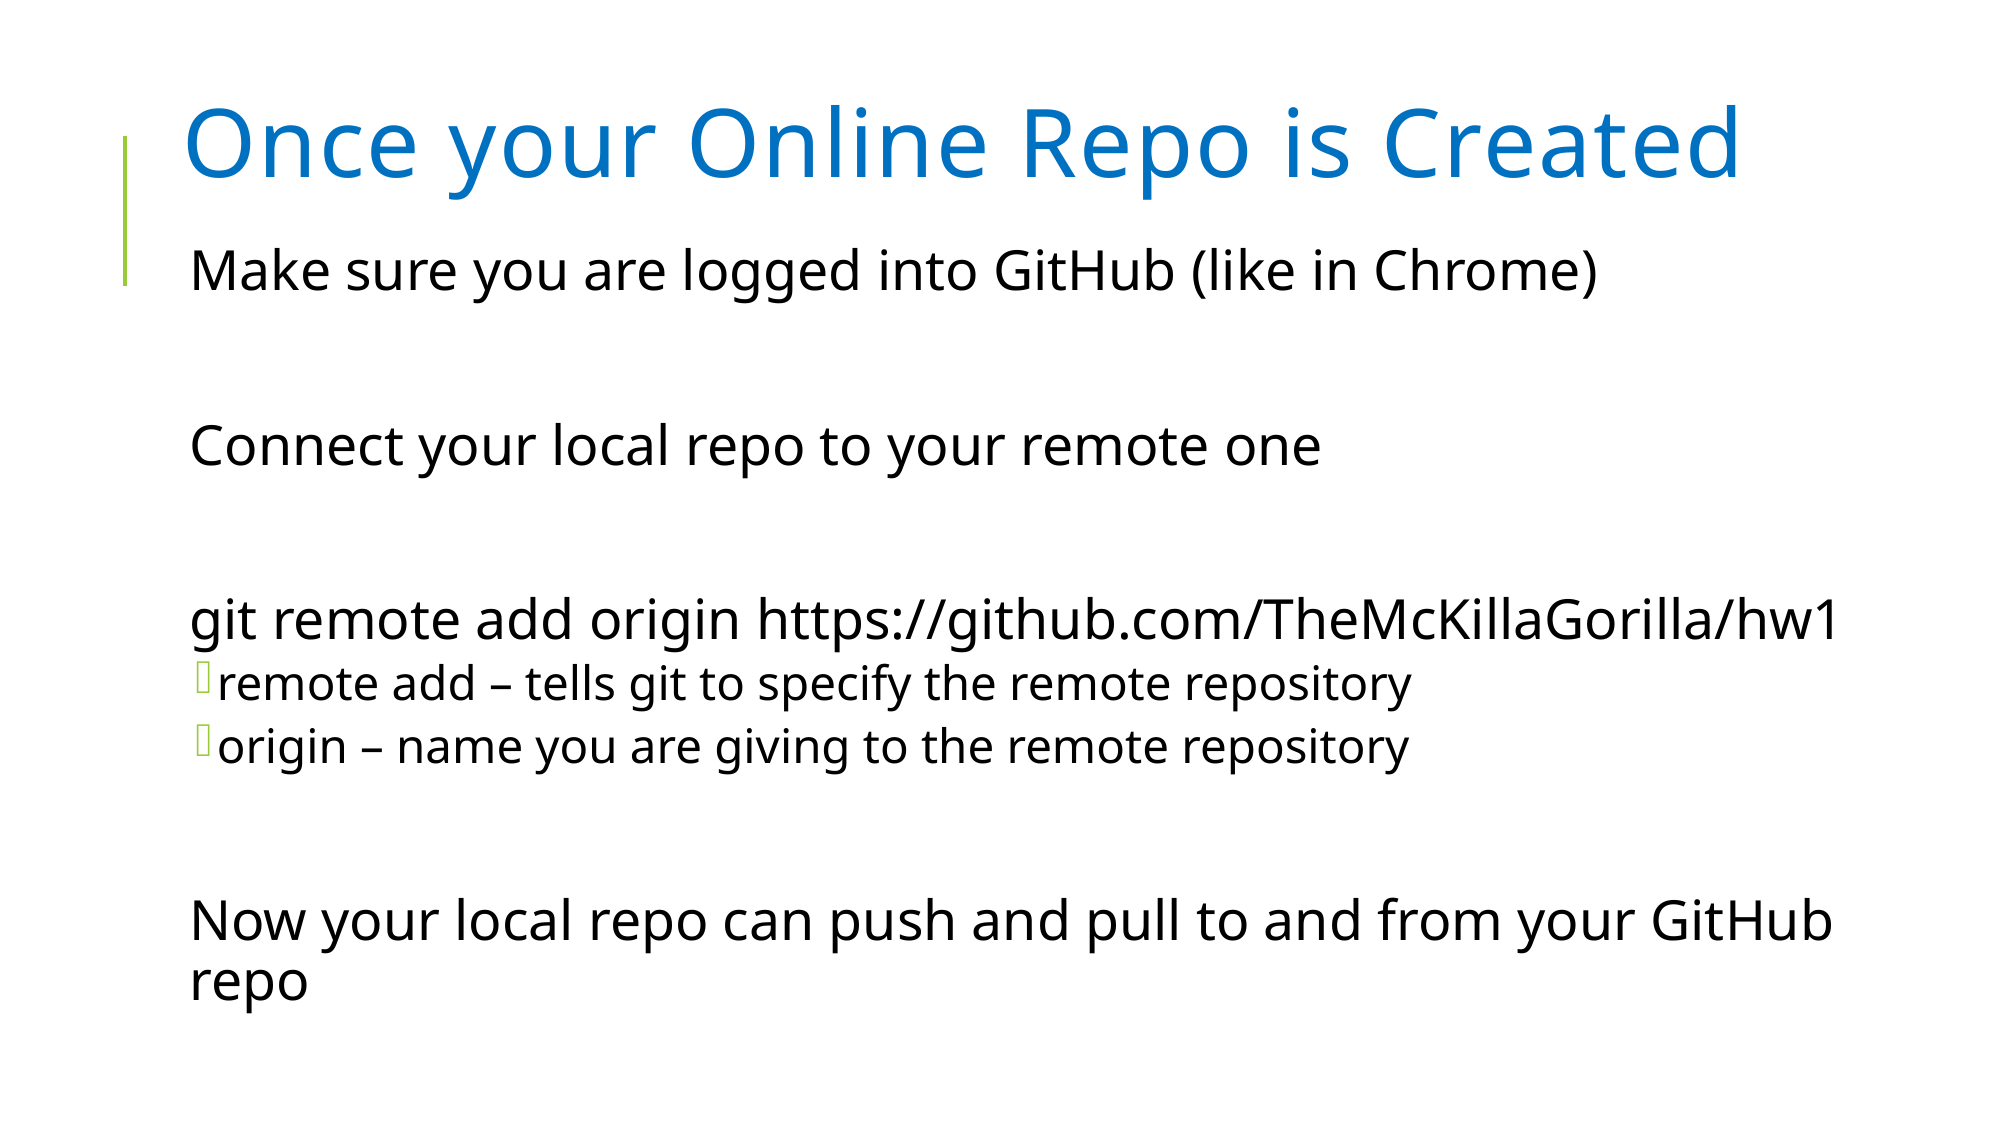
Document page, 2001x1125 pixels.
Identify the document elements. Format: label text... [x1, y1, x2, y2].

list Make sure you are logged into GitHub (like in Chrome) Connect your local repo to your remote one git remote add origin https://github.com/TheMcKillaGorilla/hw1 remote add – tells git to specify the remote repository origin – name you are giving to the remote repository Now your local repo can push and pull to and from your GitHub repo [168, 235, 1904, 1035]
title Once your Online Repo is Created [168, 96, 1763, 205]
